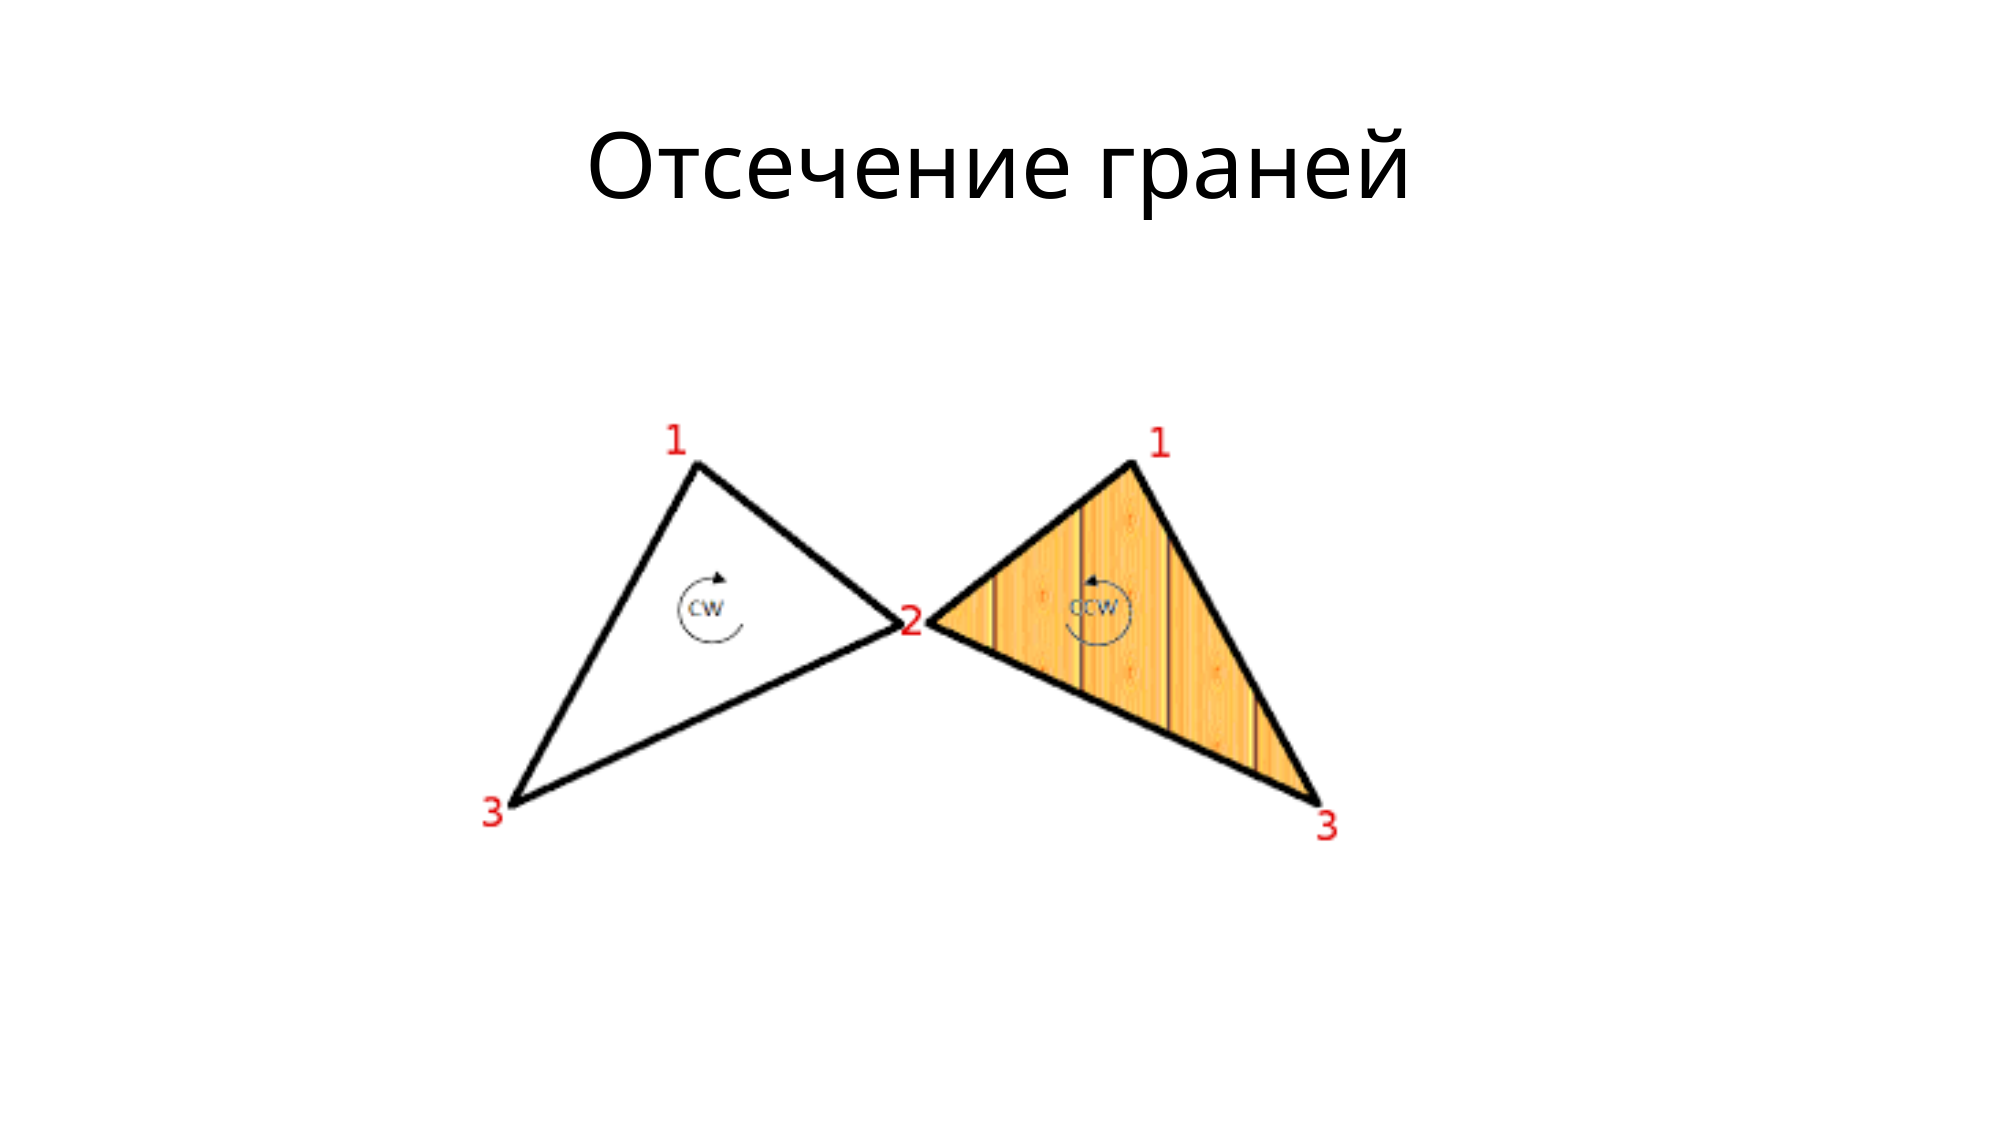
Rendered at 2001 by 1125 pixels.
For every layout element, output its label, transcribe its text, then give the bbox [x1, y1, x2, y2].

picture [473, 417, 1343, 852]
title Отсечение граней [137, 59, 1863, 278]
